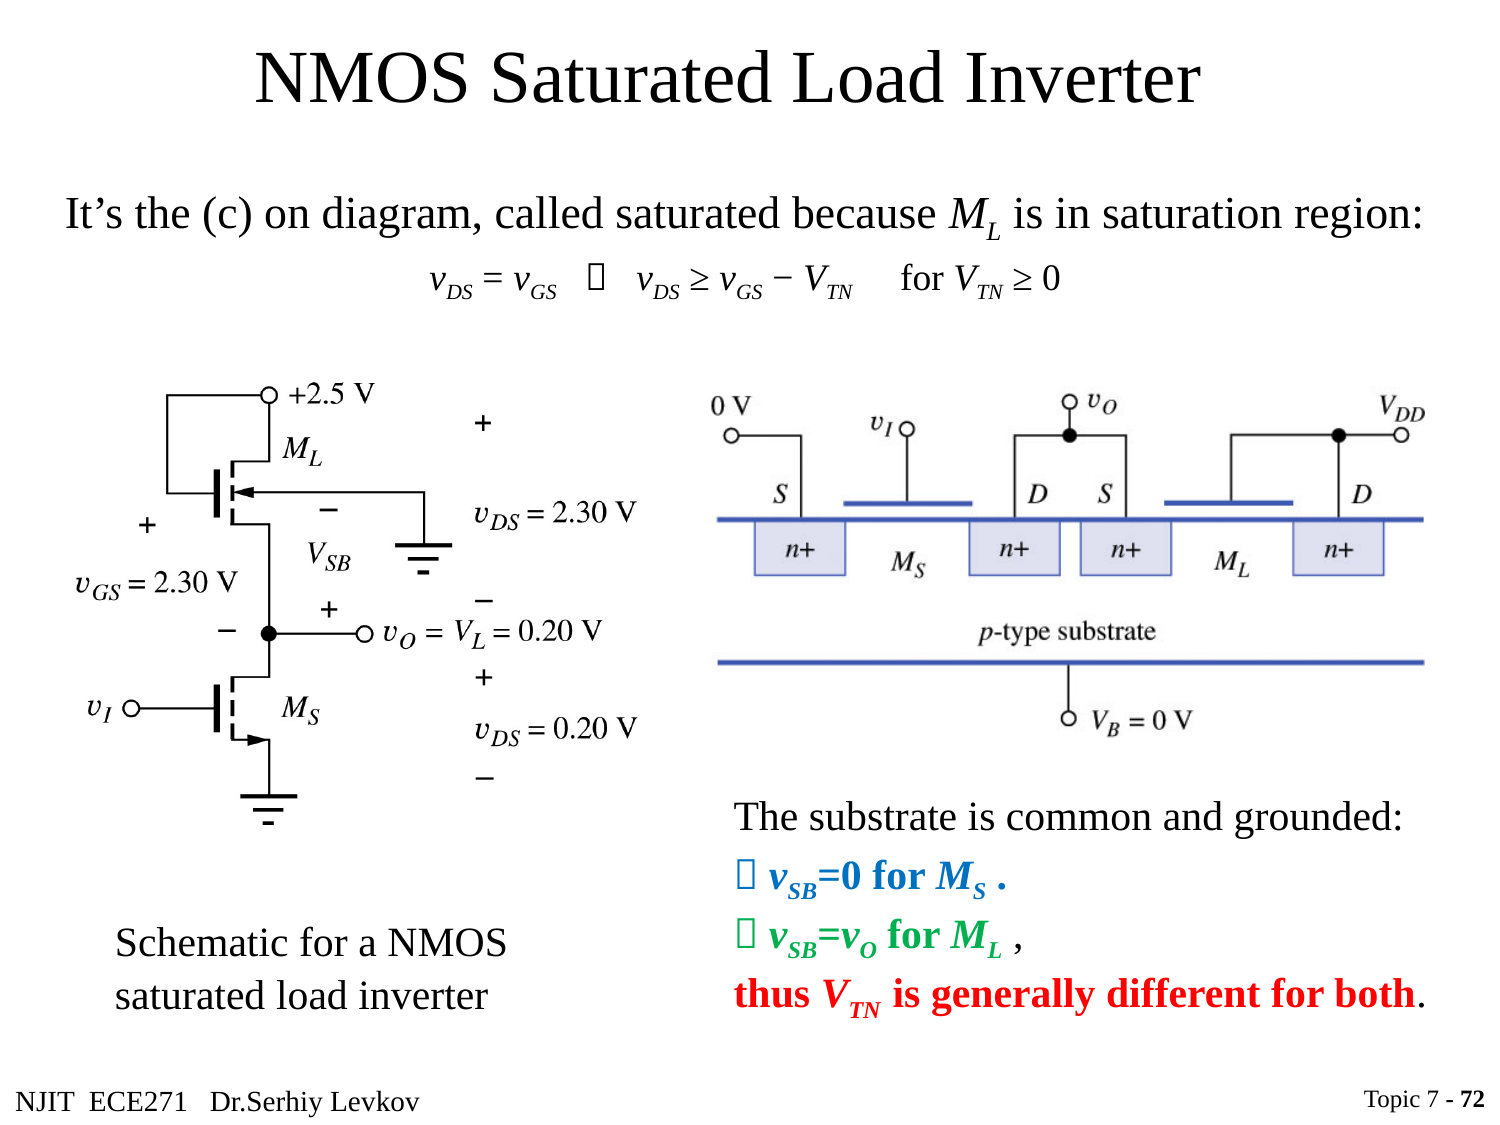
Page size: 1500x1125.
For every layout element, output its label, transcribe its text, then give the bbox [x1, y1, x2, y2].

list Schematic for a NMOS saturated load inverter [99, 912, 613, 1038]
title NMOS Saturated Load Inverter [24, 0, 1488, 163]
footer NJIT ECE271 Dr.Serhiy Levkov [0, 1074, 476, 1114]
slide_number Topic 7 - 72 [1187, 1074, 1500, 1116]
text_box It’s the (c) on diagram, called saturated because ML is in saturation region: vDS = vGS  vDS ≥ vGS − VTN for VTN ≥ 0 [50, 175, 1450, 339]
picture [74, 375, 638, 826]
picture [687, 337, 1426, 738]
text_box The substrate is common and grounded:  vSB=0 for MS .  vSB=vO for ML , thus VTN is generally different for both. [662, 787, 1500, 975]
